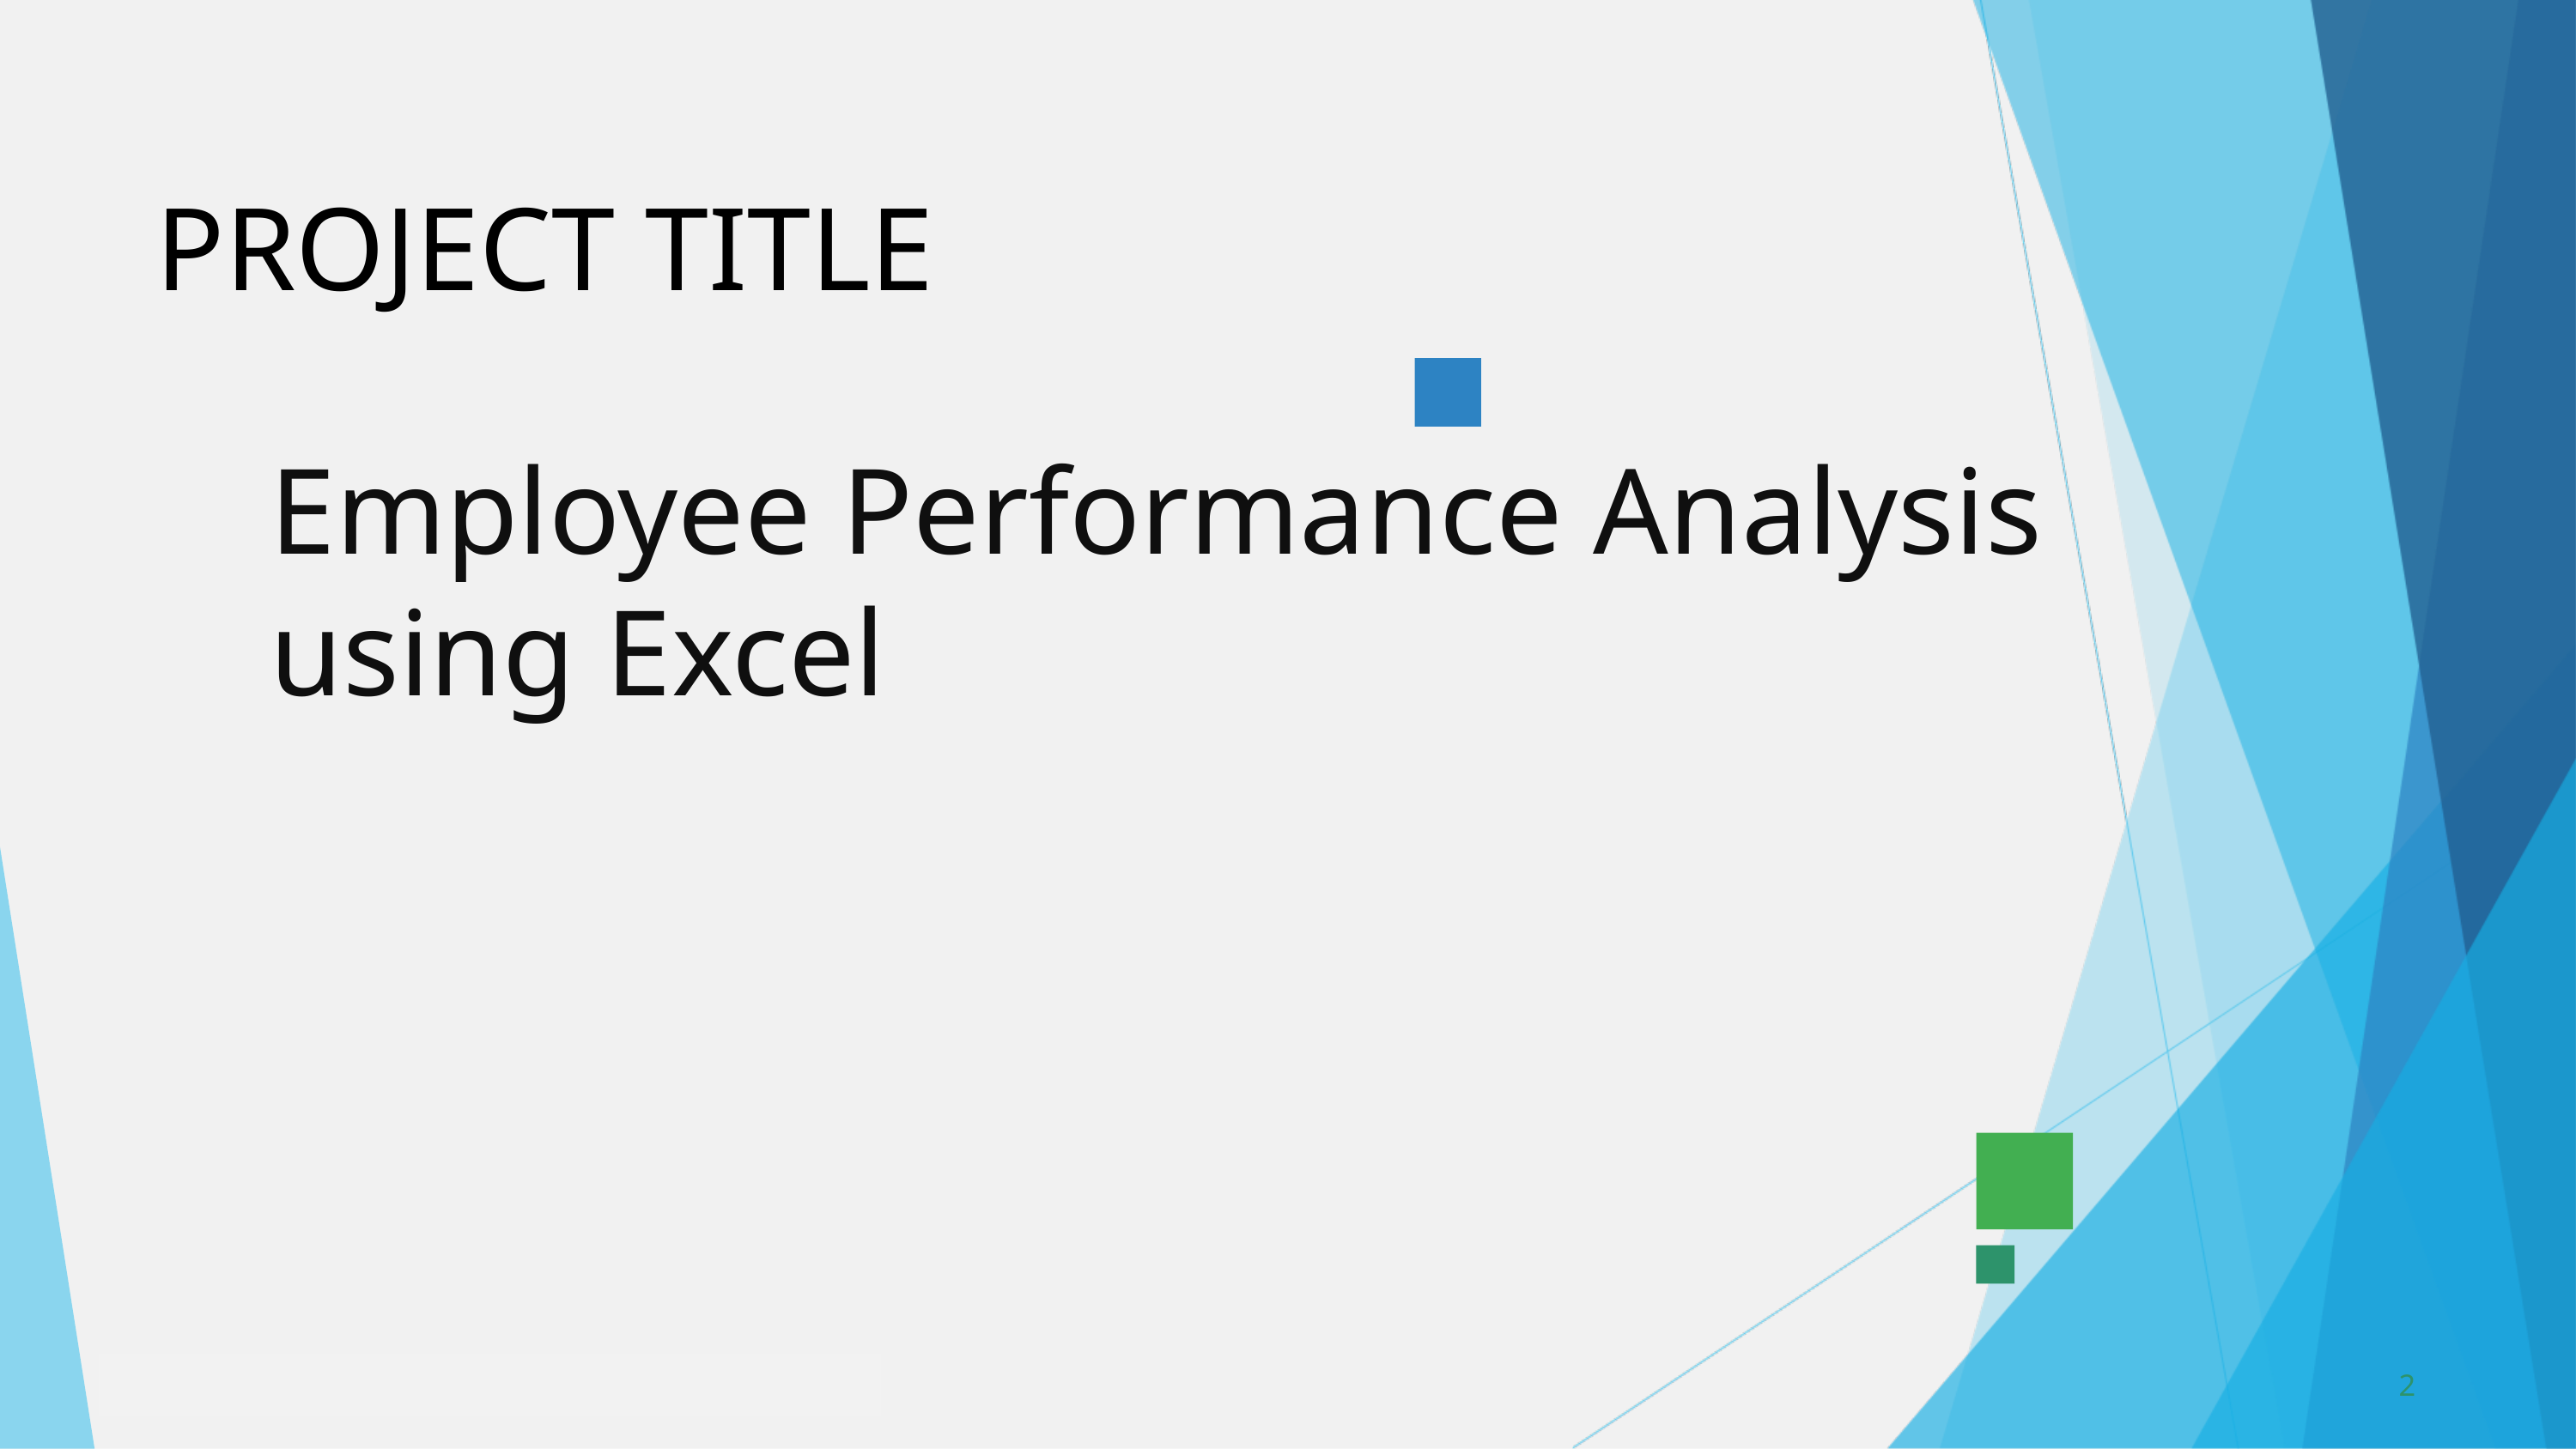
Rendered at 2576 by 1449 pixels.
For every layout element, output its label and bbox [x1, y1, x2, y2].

text_box [1414, 357, 1482, 427]
text_box [1976, 1245, 2015, 1284]
text_box [0, 846, 95, 1449]
text_box [1976, 1132, 2074, 1230]
text_box [0, 0, 2576, 1449]
